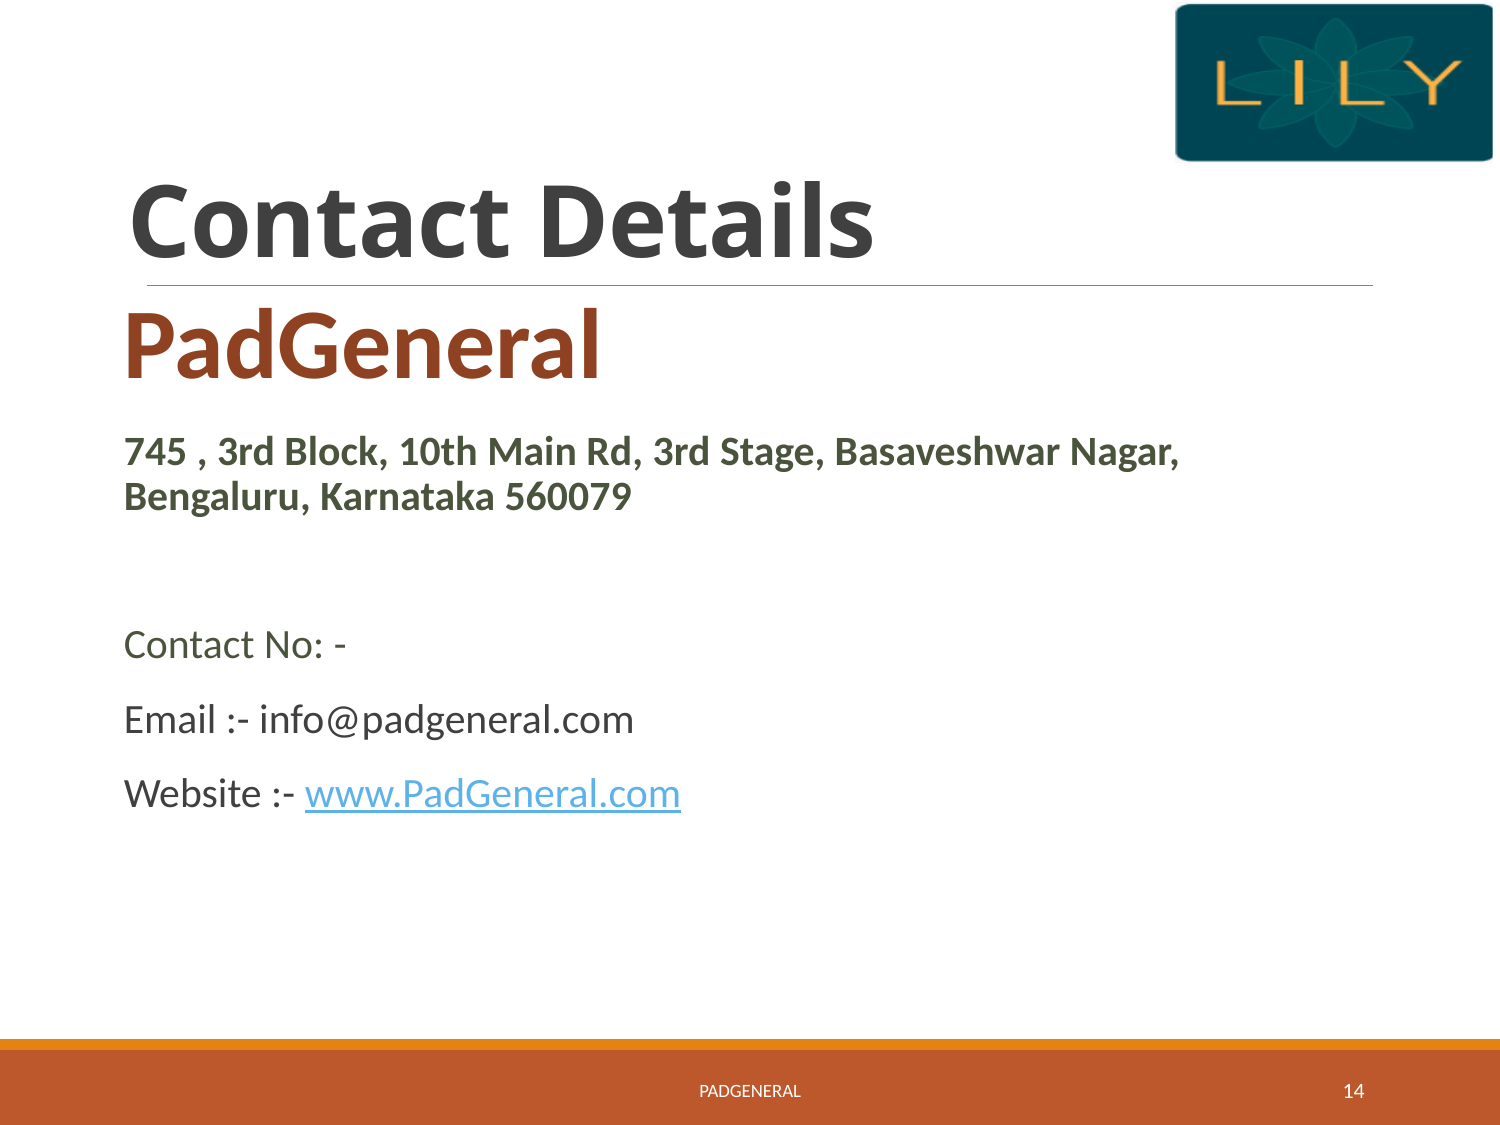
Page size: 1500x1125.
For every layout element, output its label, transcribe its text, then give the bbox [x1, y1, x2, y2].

picture [1174, 1, 1494, 163]
footer PadGeneral [453, 1059, 1047, 1120]
list PadGeneral 745 , 3rd Block, 10th Main Rd, 3rd Stage, Basaveshwar Nagar, Bengaluru, Karnataka 560079 Contact No: - Email :- info@padgeneral.com Website :- www.PadGeneral.com [123, 285, 1362, 945]
slide_number 14 [1218, 1059, 1380, 1120]
title Contact Details [112, 47, 1373, 285]
